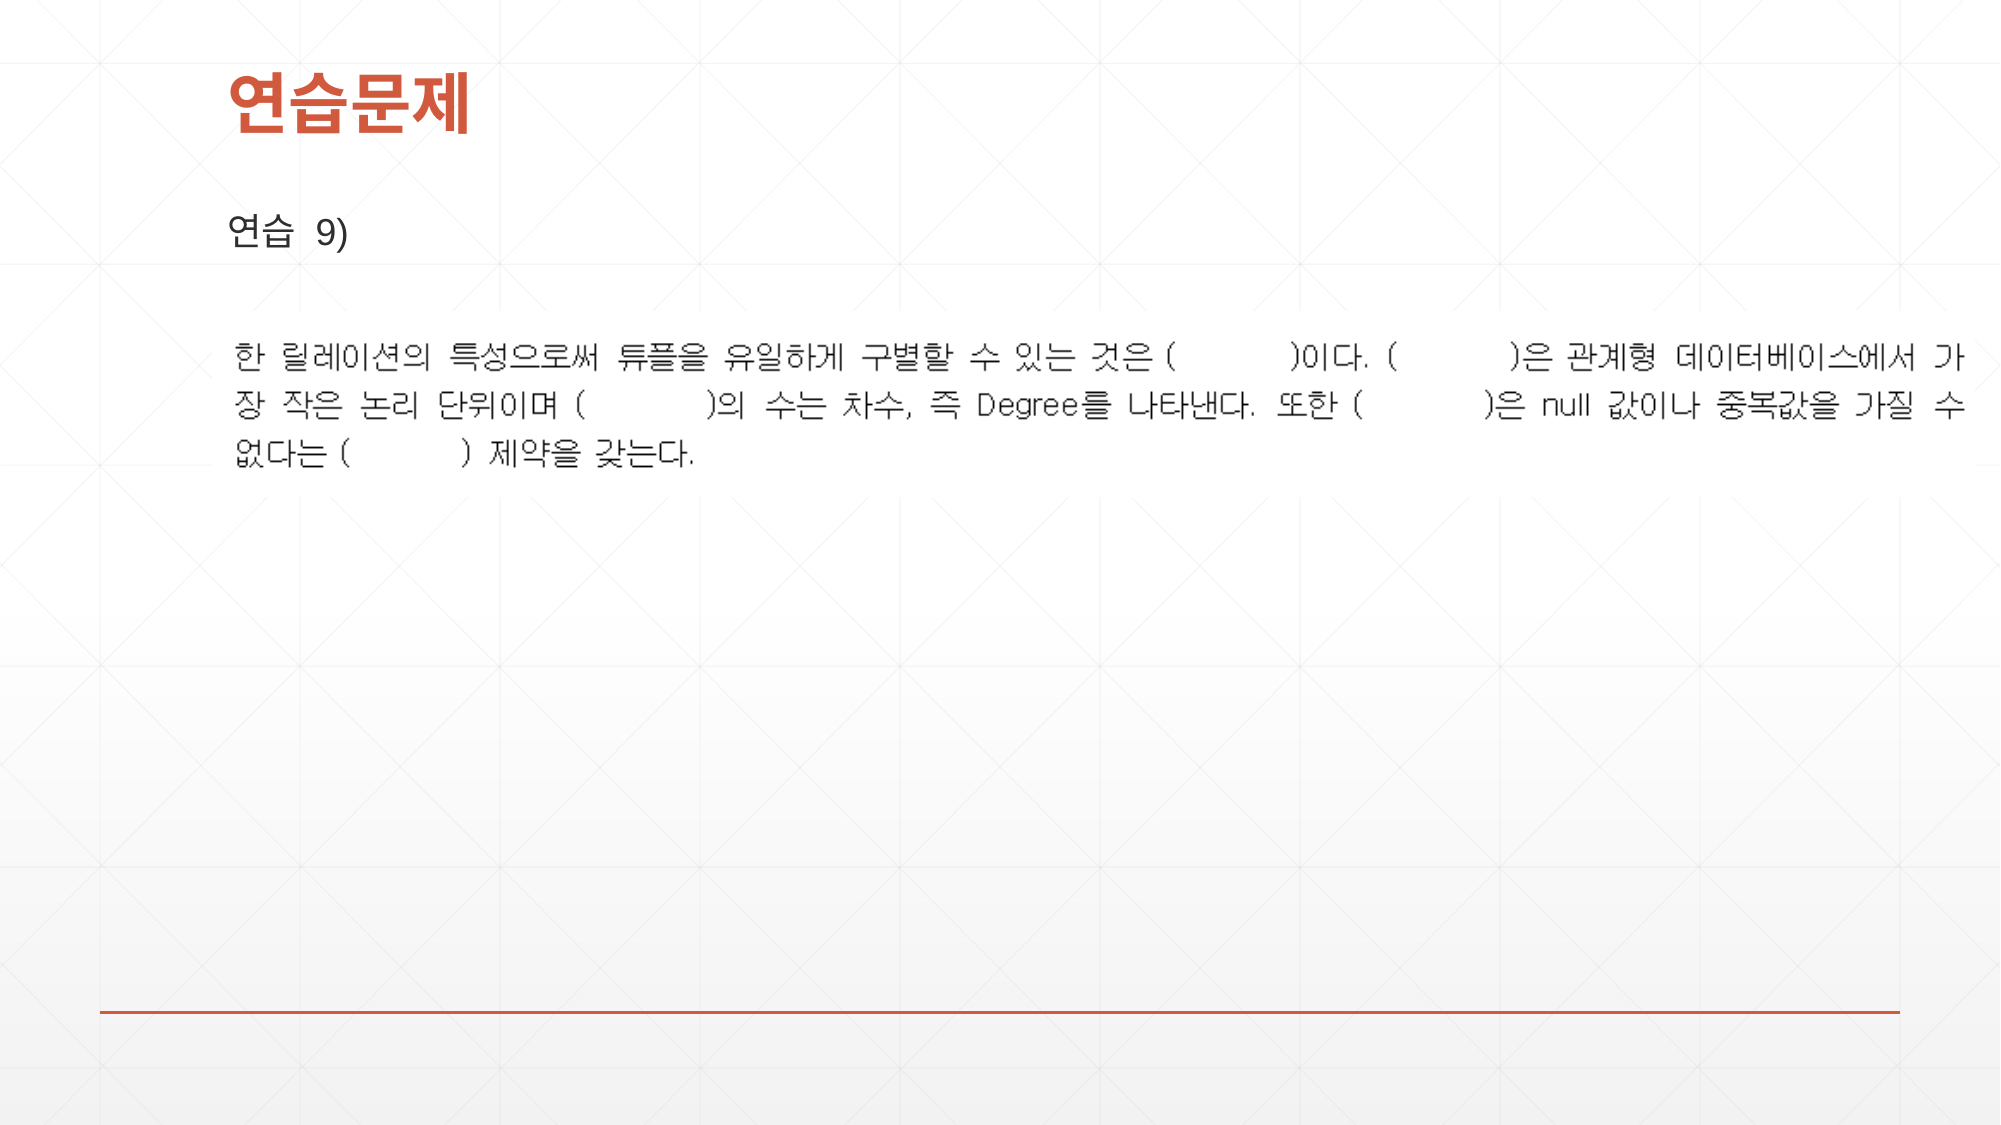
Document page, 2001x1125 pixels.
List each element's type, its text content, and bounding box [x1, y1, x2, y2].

text_box 연습 9) [212, 200, 1949, 261]
picture [212, 311, 1975, 497]
title 연습문제 [212, 58, 1788, 150]
